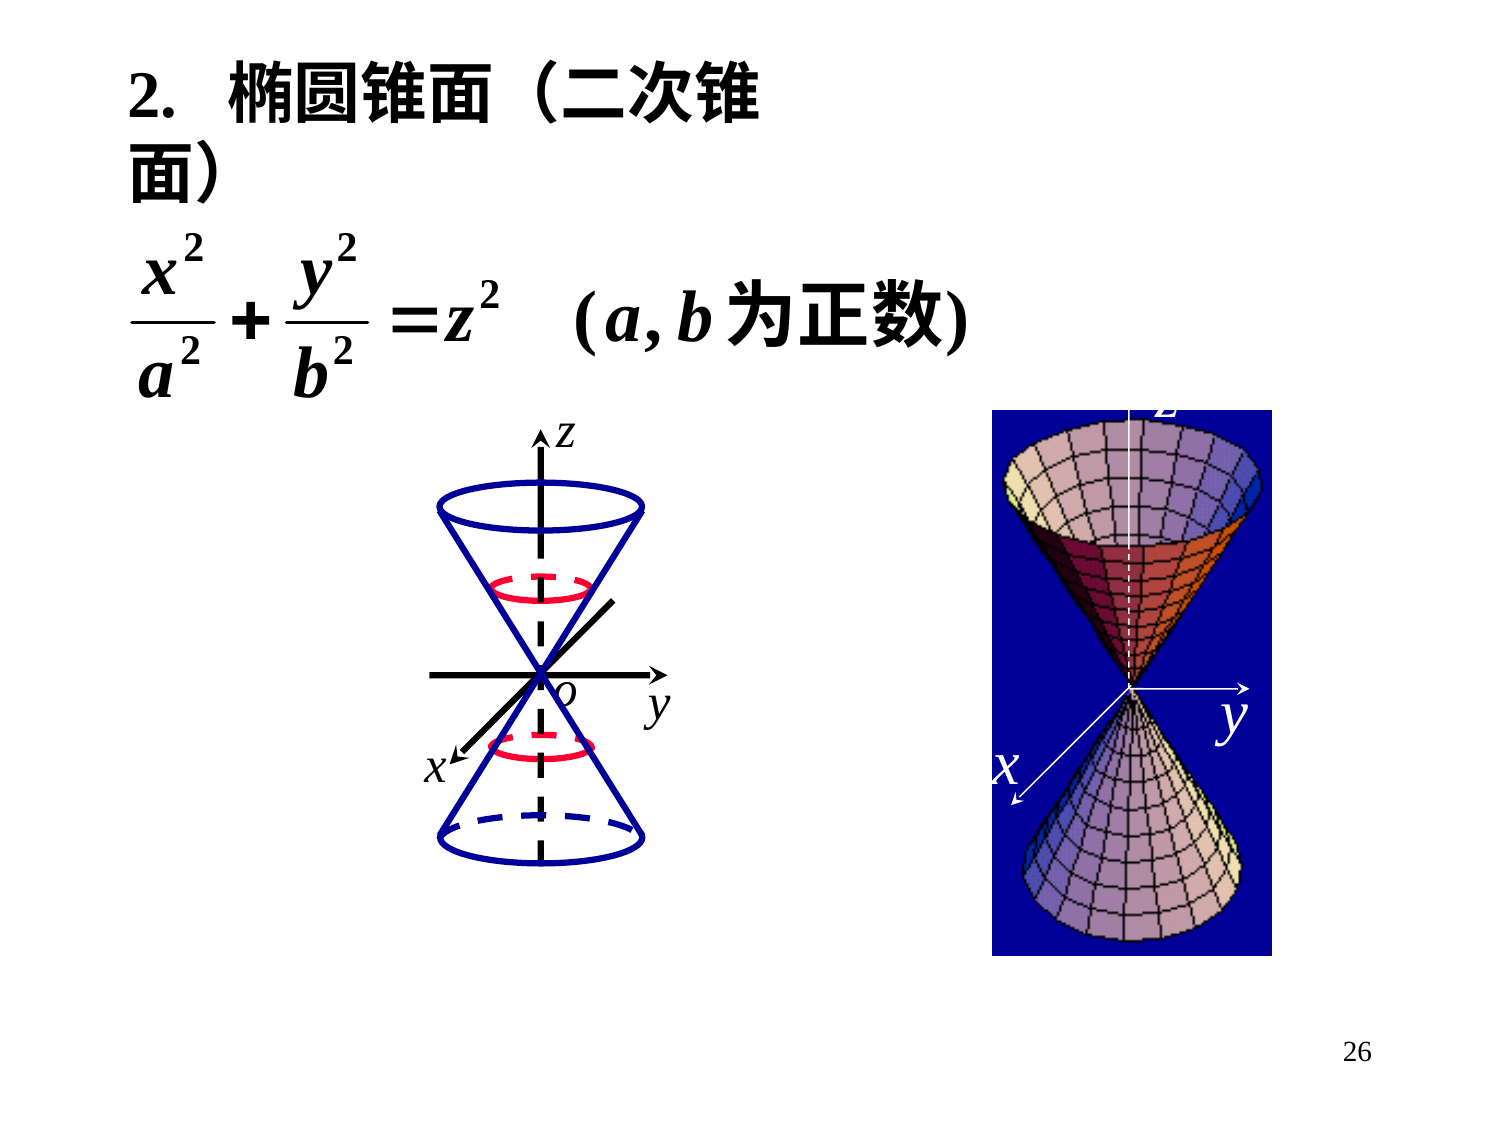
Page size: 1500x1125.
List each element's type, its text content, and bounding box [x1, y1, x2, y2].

title 2. 椭圆锥面（二次锥面） [112, 87, 879, 175]
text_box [985, 385, 1272, 957]
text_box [123, 219, 975, 408]
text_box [419, 420, 673, 897]
slide_number 26 [1074, 1025, 1388, 1100]
